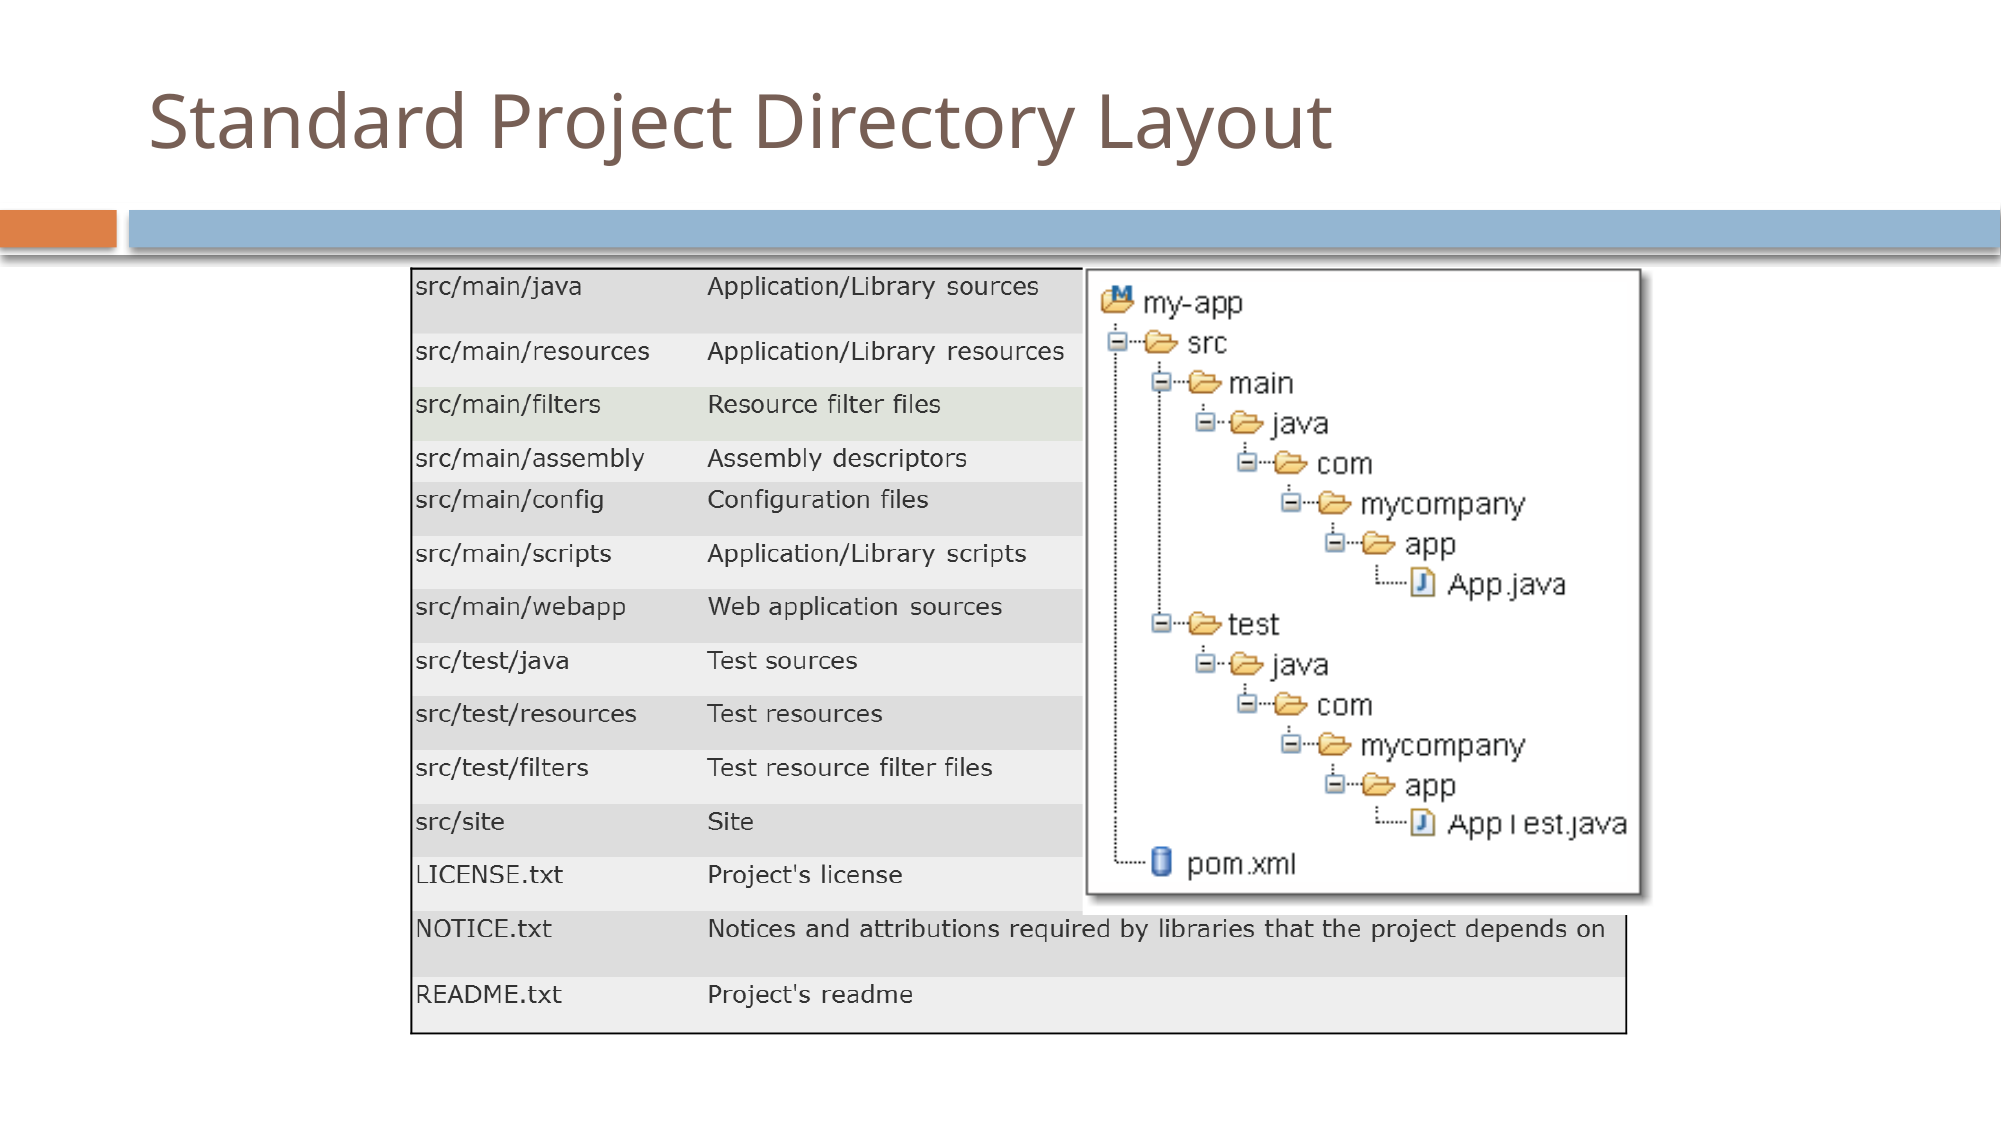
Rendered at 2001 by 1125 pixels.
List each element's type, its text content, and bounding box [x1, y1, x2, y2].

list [410, 262, 1629, 1036]
title Standard Project Directory Layout [133, 37, 1918, 200]
picture [1082, 266, 1662, 915]
